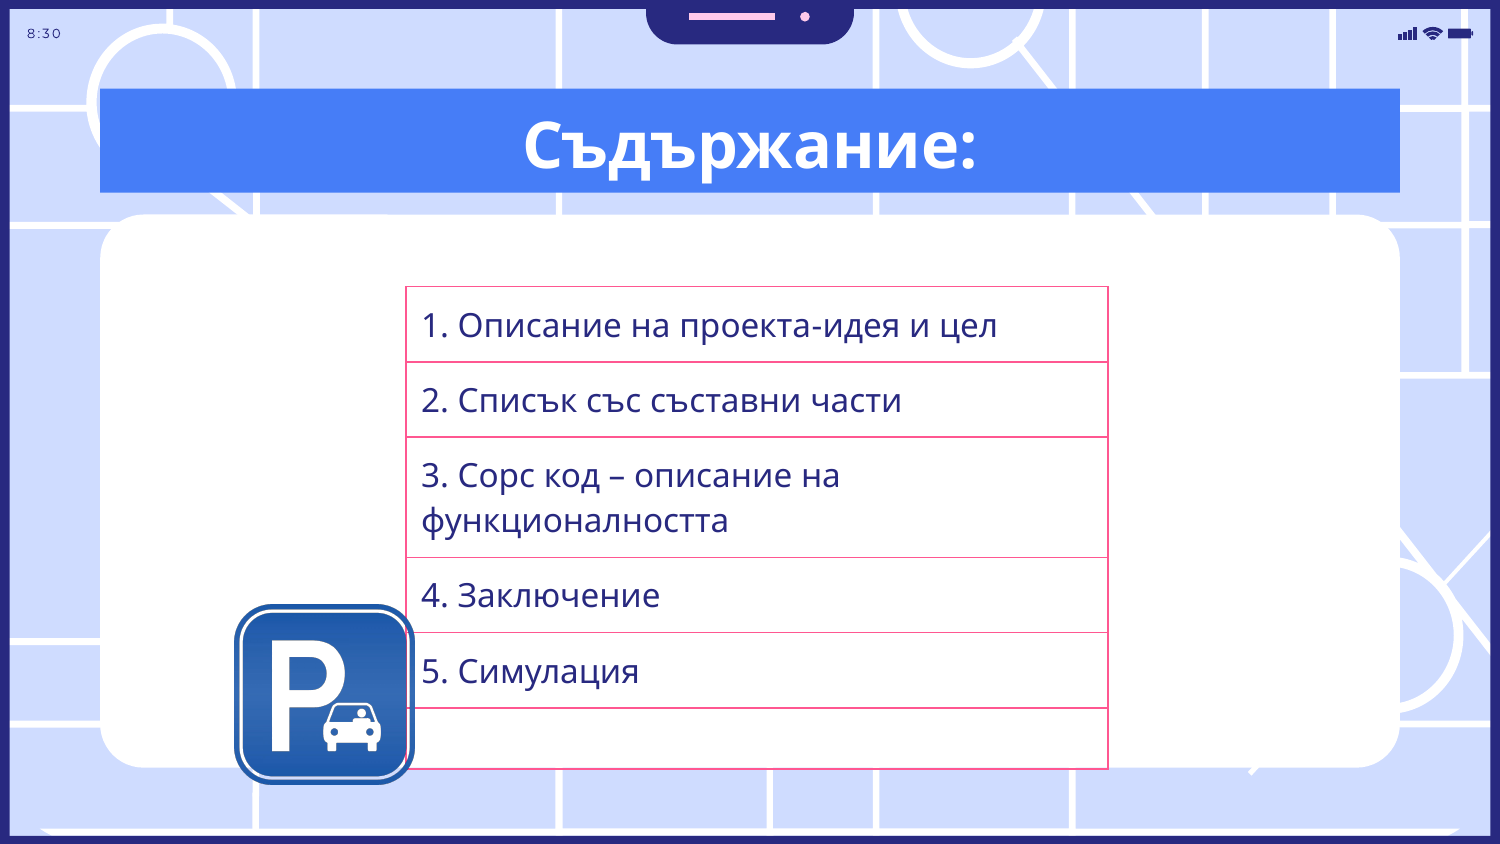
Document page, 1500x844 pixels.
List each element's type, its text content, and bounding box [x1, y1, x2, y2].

table_cell 4. Заключение [407, 558, 1107, 632]
table_cell [421, 709, 1107, 768]
table_cell 2. Списък със съставни части [407, 363, 1107, 436]
picture [234, 603, 416, 785]
title Съдържание: [100, 88, 1400, 193]
table_header 1. Описание на проекта-идея и цел [407, 287, 1107, 361]
table_cell 5. Симулация [421, 633, 1107, 707]
table_cell 3. Сорс код – описание на функционалността [407, 438, 1107, 557]
